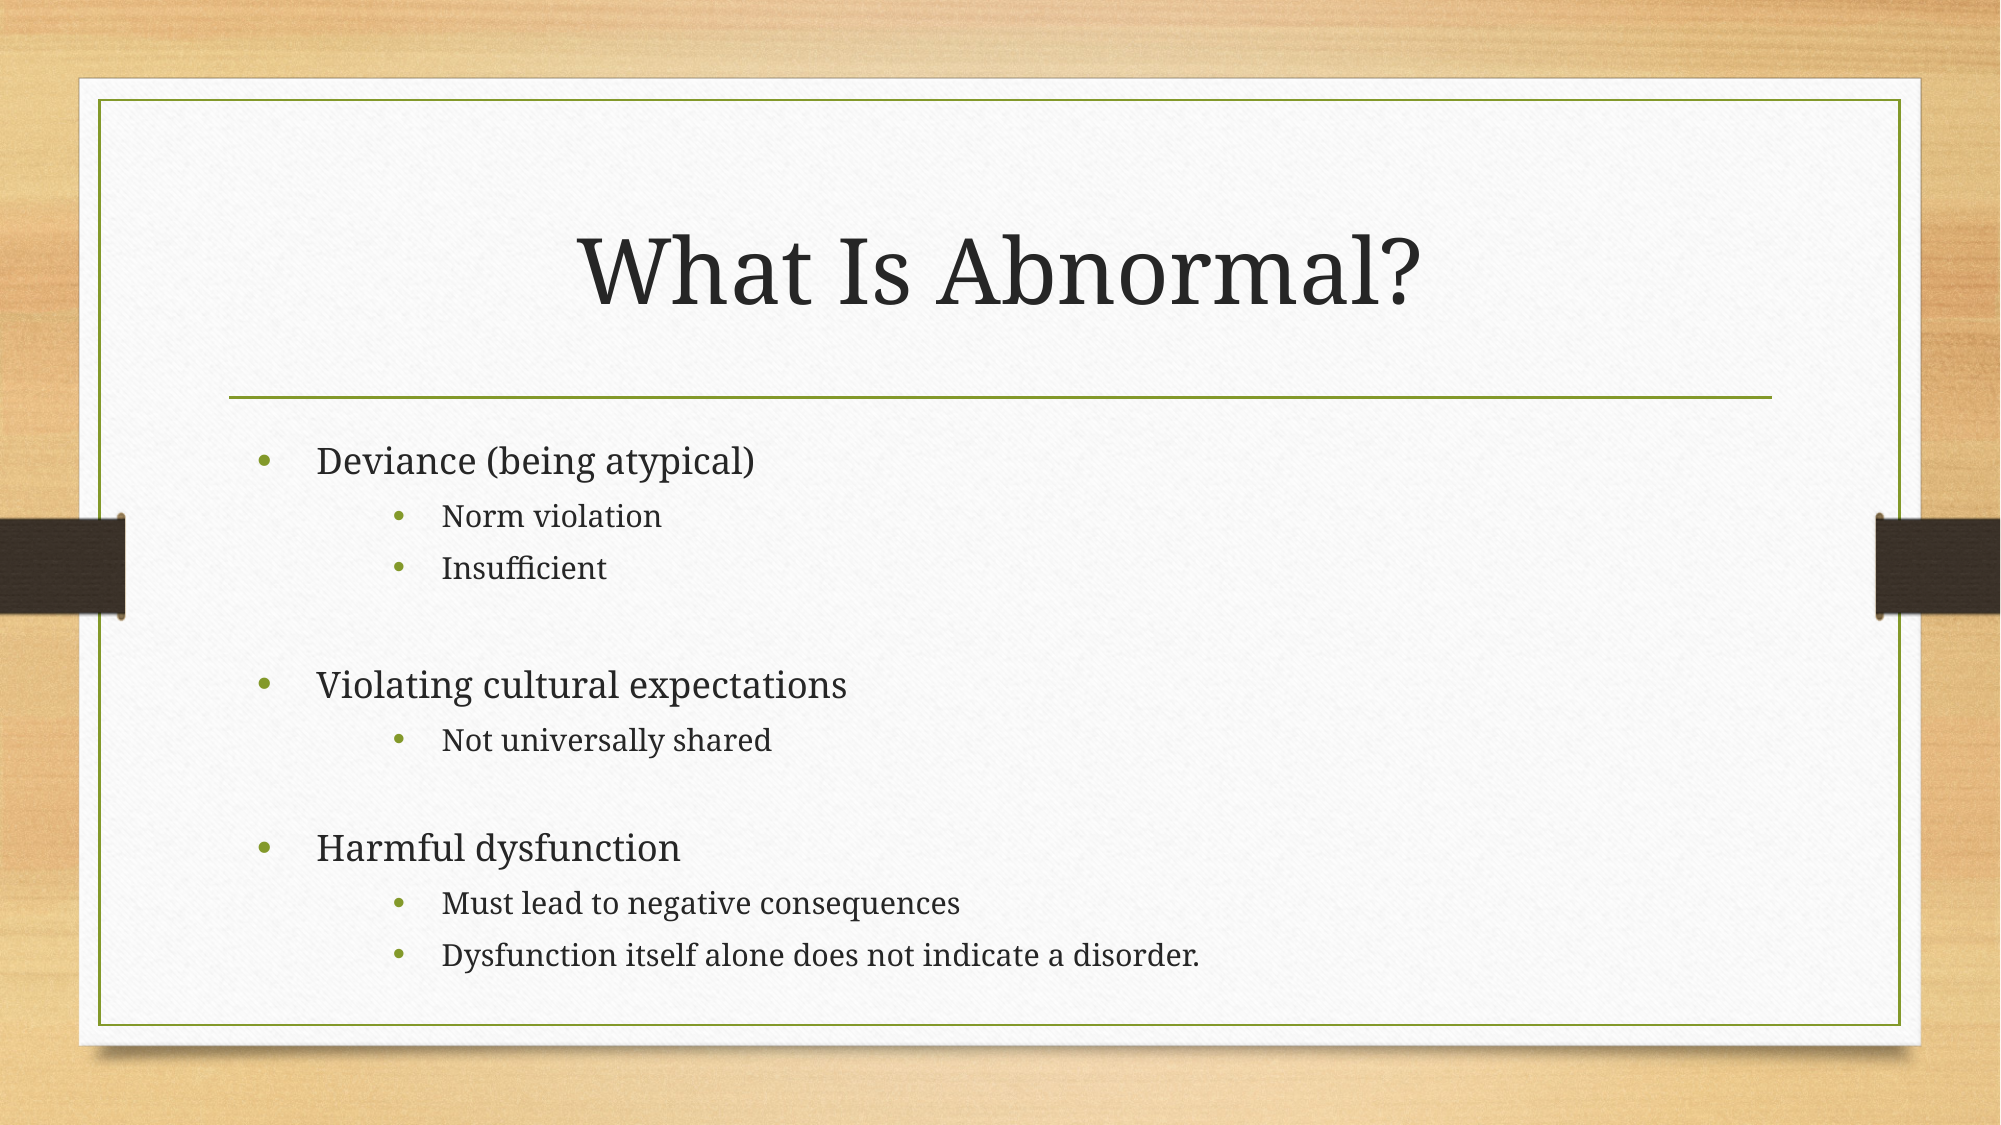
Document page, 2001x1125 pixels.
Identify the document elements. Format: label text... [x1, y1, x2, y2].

picture [0, 0, 2001, 1125]
list Deviance (being atypical) Norm violation Insufficient Violating cultural expectations Not universally shared Harmful dysfunction Must lead to negative consequences Dysfunction itself alone does not indicate a disorder. [242, 430, 1496, 987]
title What Is Abnormal? [212, 161, 1788, 375]
